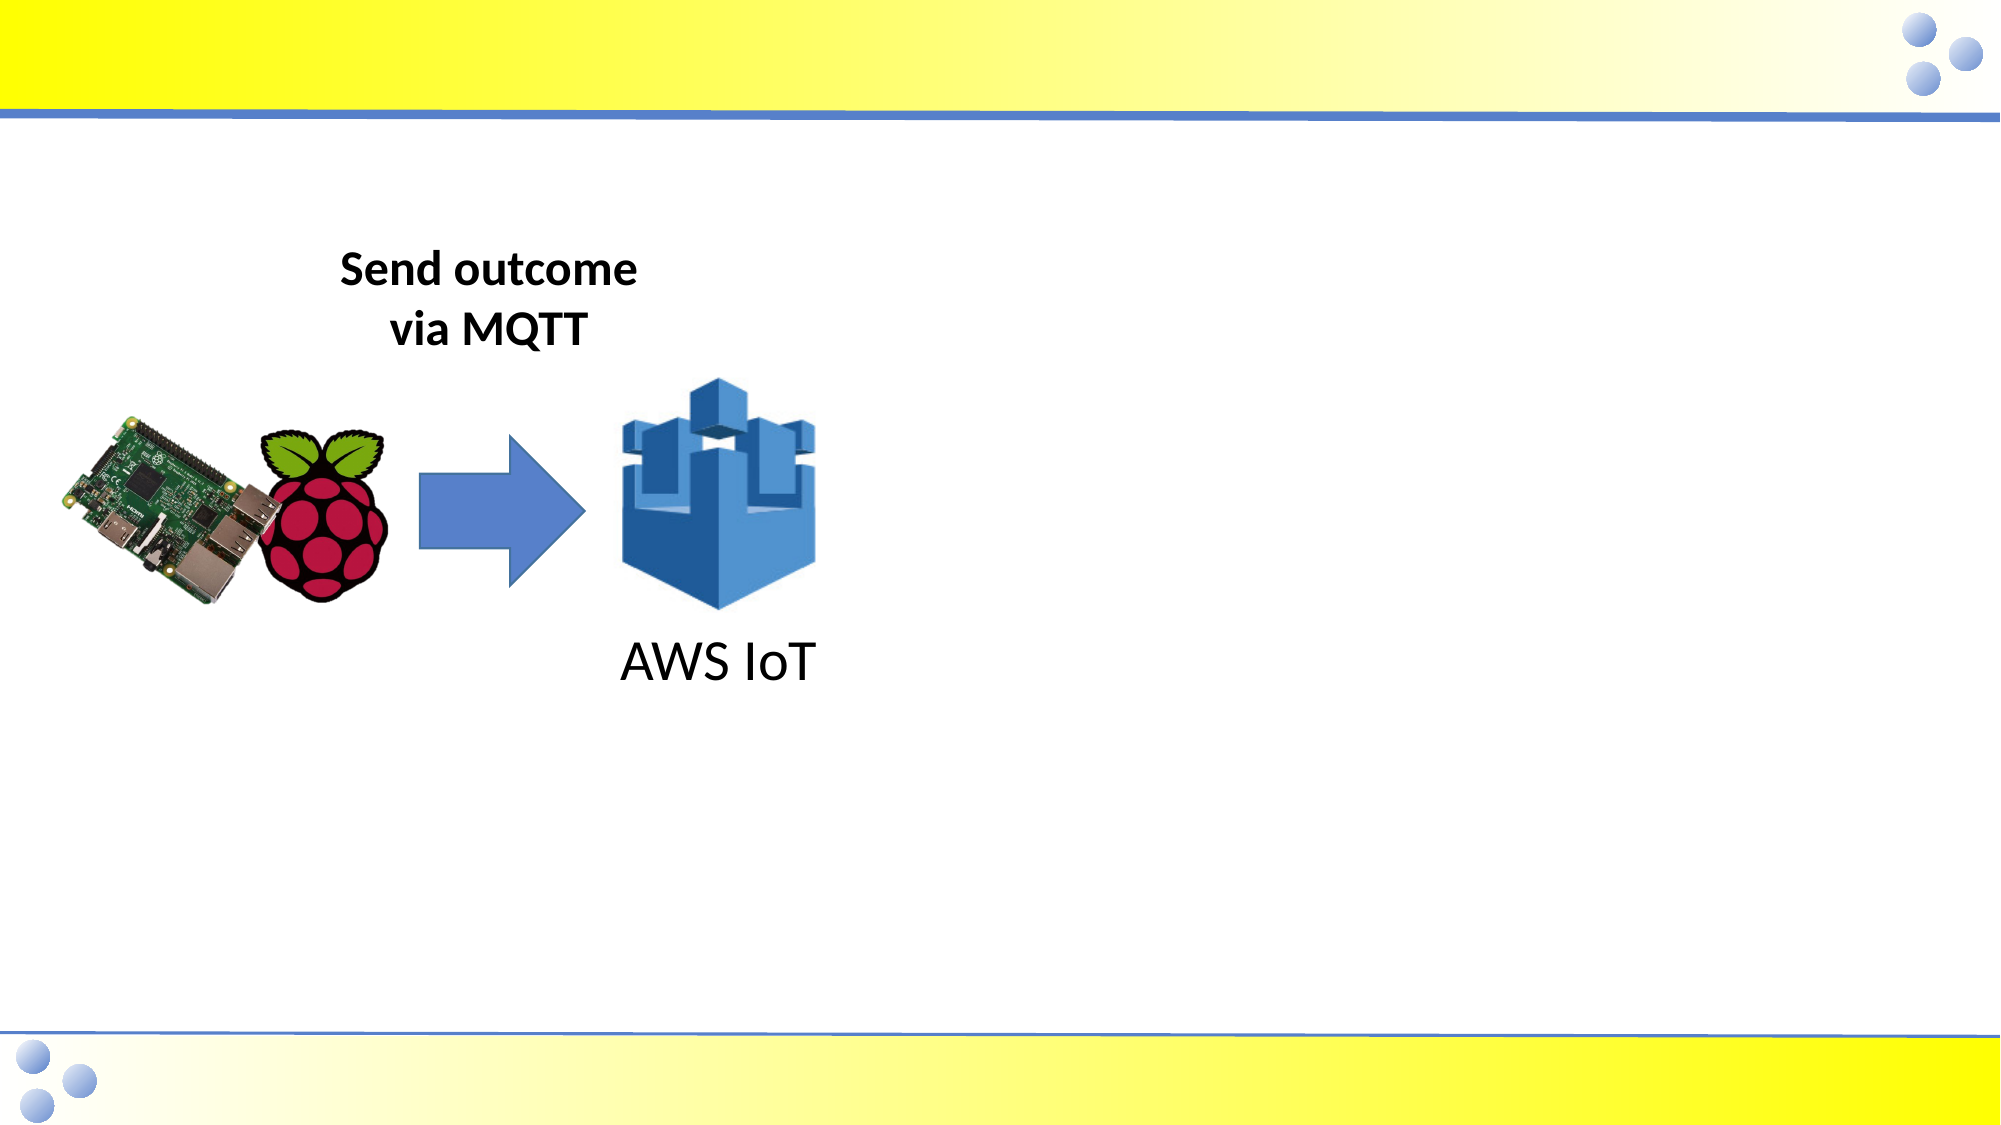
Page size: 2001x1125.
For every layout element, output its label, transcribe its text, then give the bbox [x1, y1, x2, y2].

picture [52, 407, 408, 608]
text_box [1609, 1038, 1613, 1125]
text_box [418, 433, 558, 589]
picture [558, 333, 880, 655]
text_box AWS IoT [605, 655, 833, 700]
text_box Send outcome via MQTT [325, 228, 653, 363]
